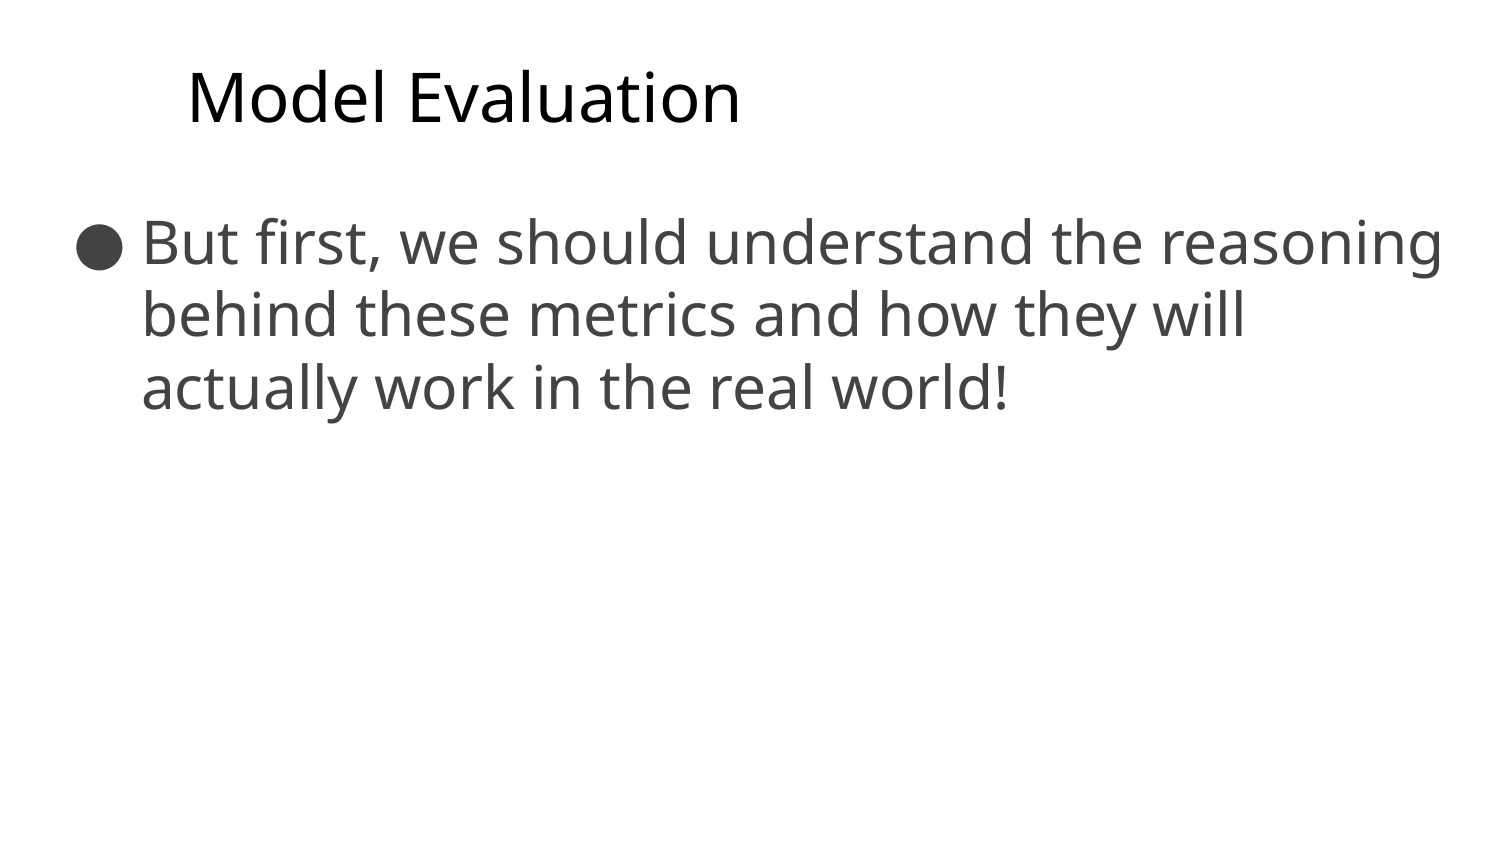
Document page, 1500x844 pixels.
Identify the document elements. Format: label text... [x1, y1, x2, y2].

title Model Evaluation [171, 48, 1449, 143]
list But first, we should understand the reasoning behind these metrics and how they will actually work in the real world! [51, 189, 1476, 750]
